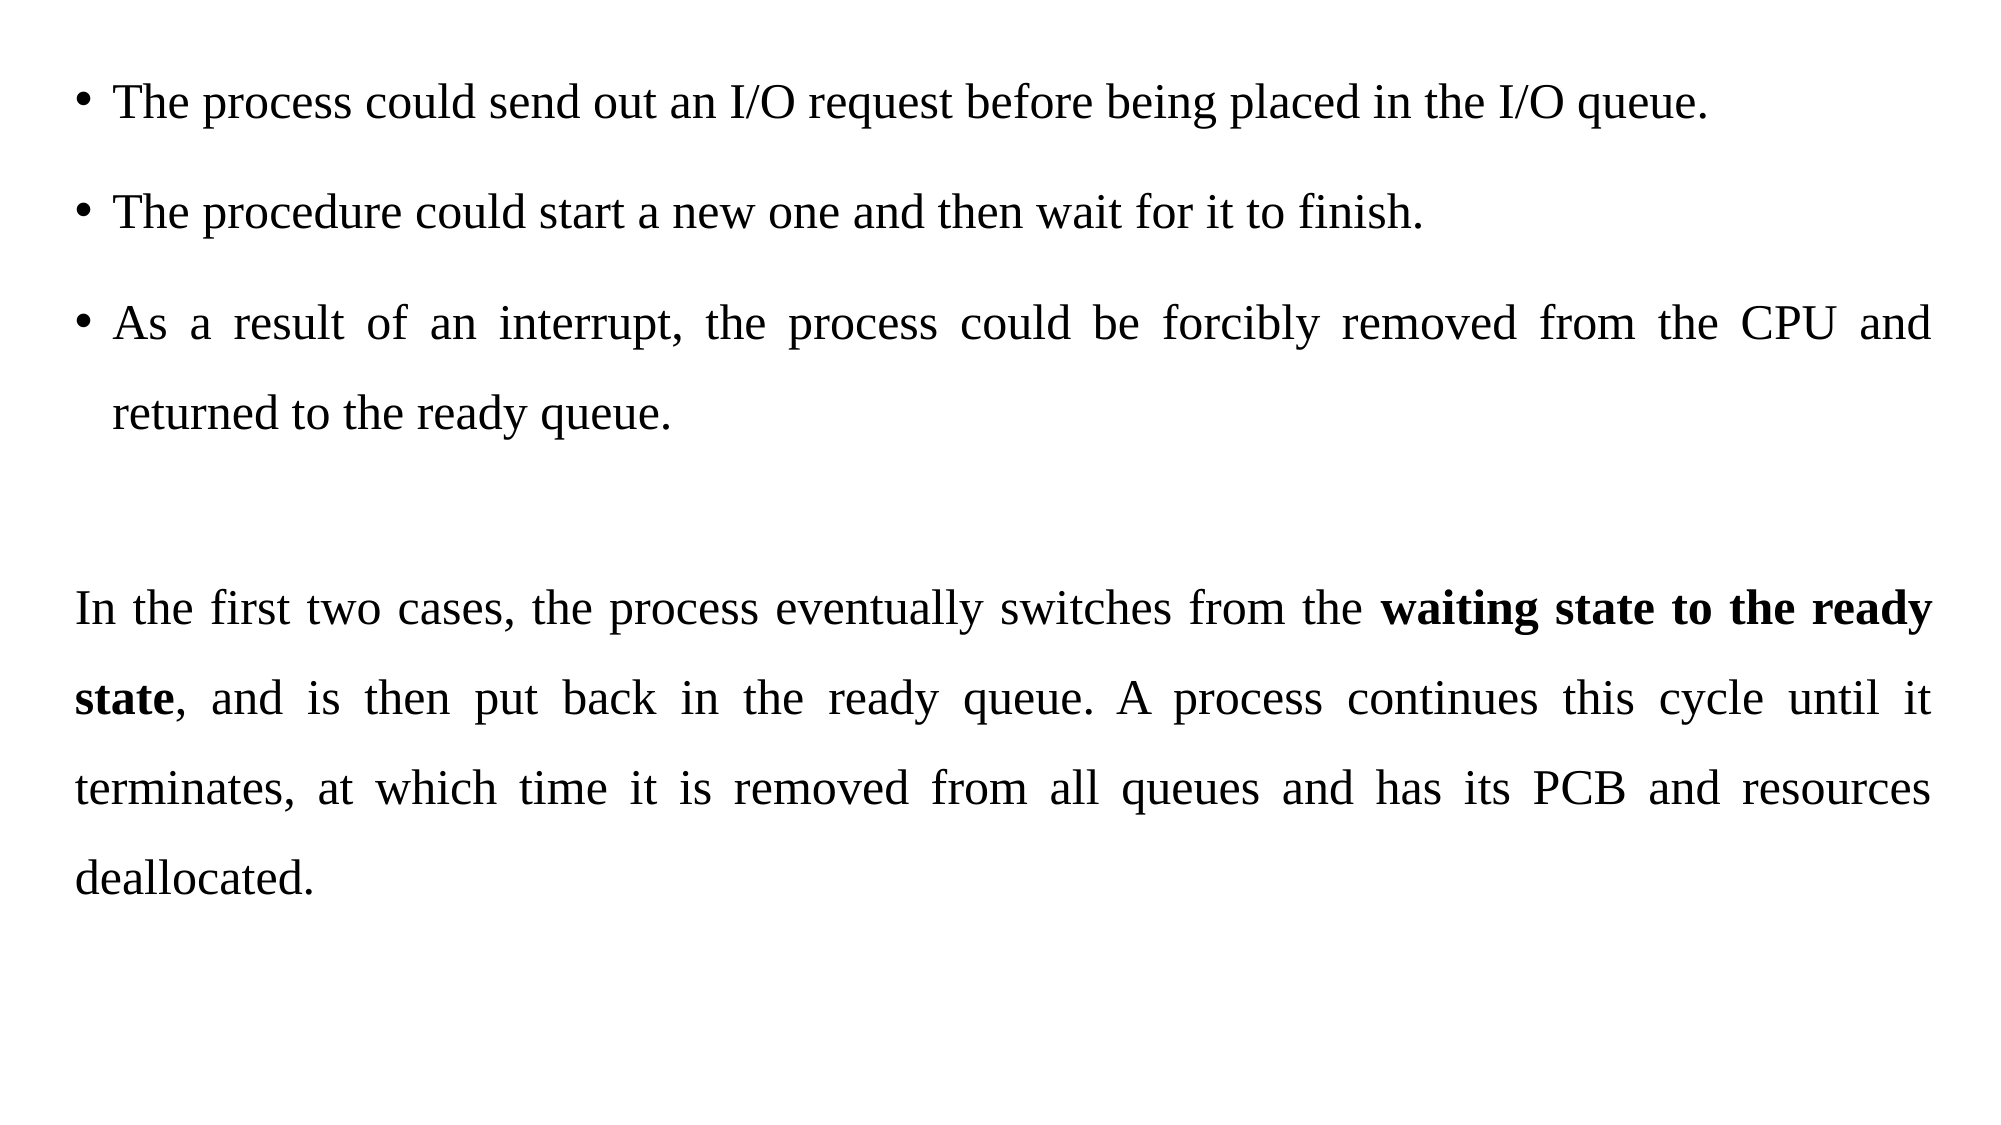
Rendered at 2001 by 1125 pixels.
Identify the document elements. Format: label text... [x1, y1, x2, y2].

list The process could send out an I/O request before being placed in the I/O queue. The procedure could start a new one and then wait for it to finish. As a result of an interrupt, the process could be forcibly removed from the CPU and returned to the ready queue. In the first two cases, the process eventually switches from the waiting state to the ready state, and is then put back in the ready queue. A process continues this cycle until it terminates, at which time it is removed from all queues and has its PCB and resources deallocated. [59, 30, 1949, 1083]
